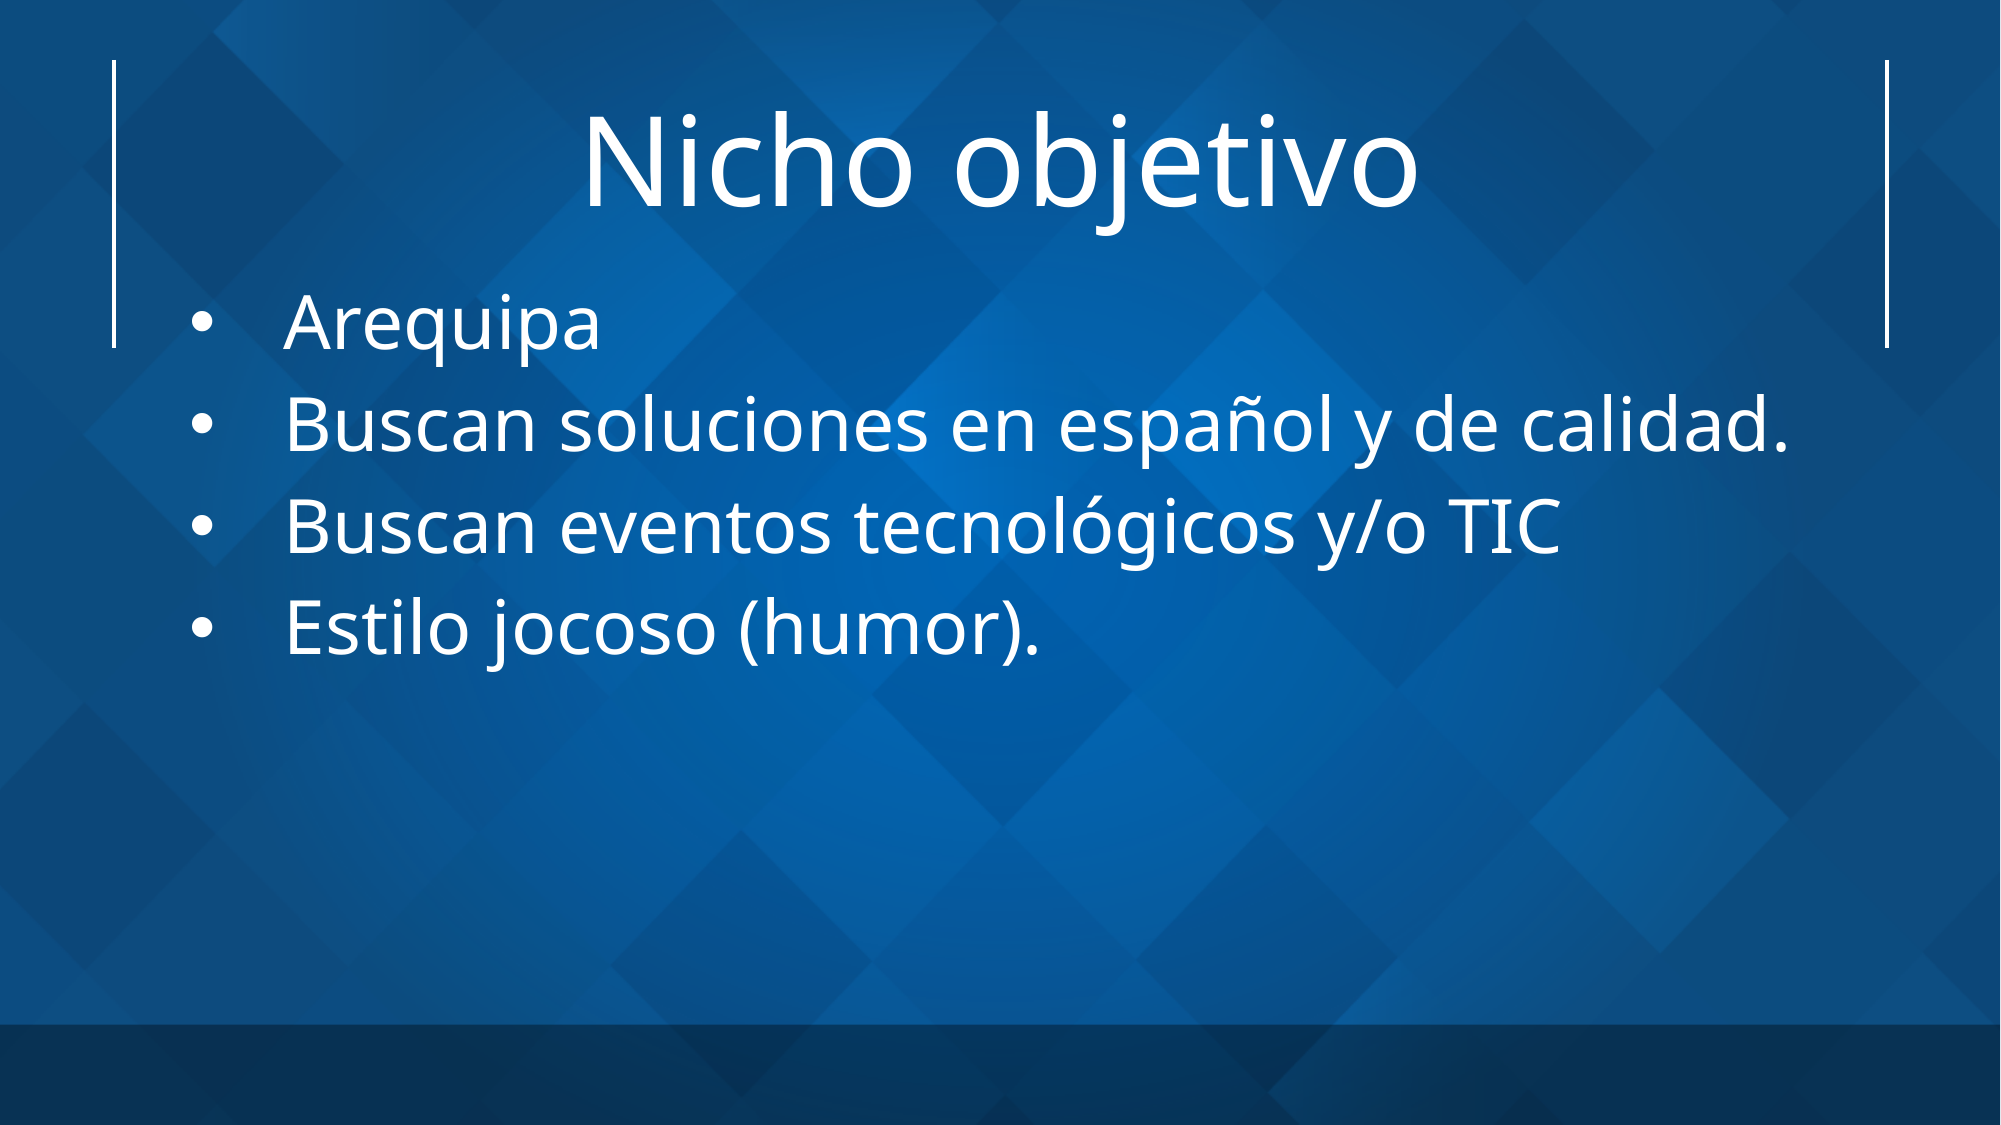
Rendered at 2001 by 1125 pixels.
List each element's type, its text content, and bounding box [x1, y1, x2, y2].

picture [0, 0, 2001, 1125]
list Arequipa Buscan soluciones en español y de calidad. Buscan eventos tecnológicos y/o TIC Estilo jocoso (humor). [174, 277, 1824, 980]
title Nicho objetivo [176, 59, 1825, 273]
